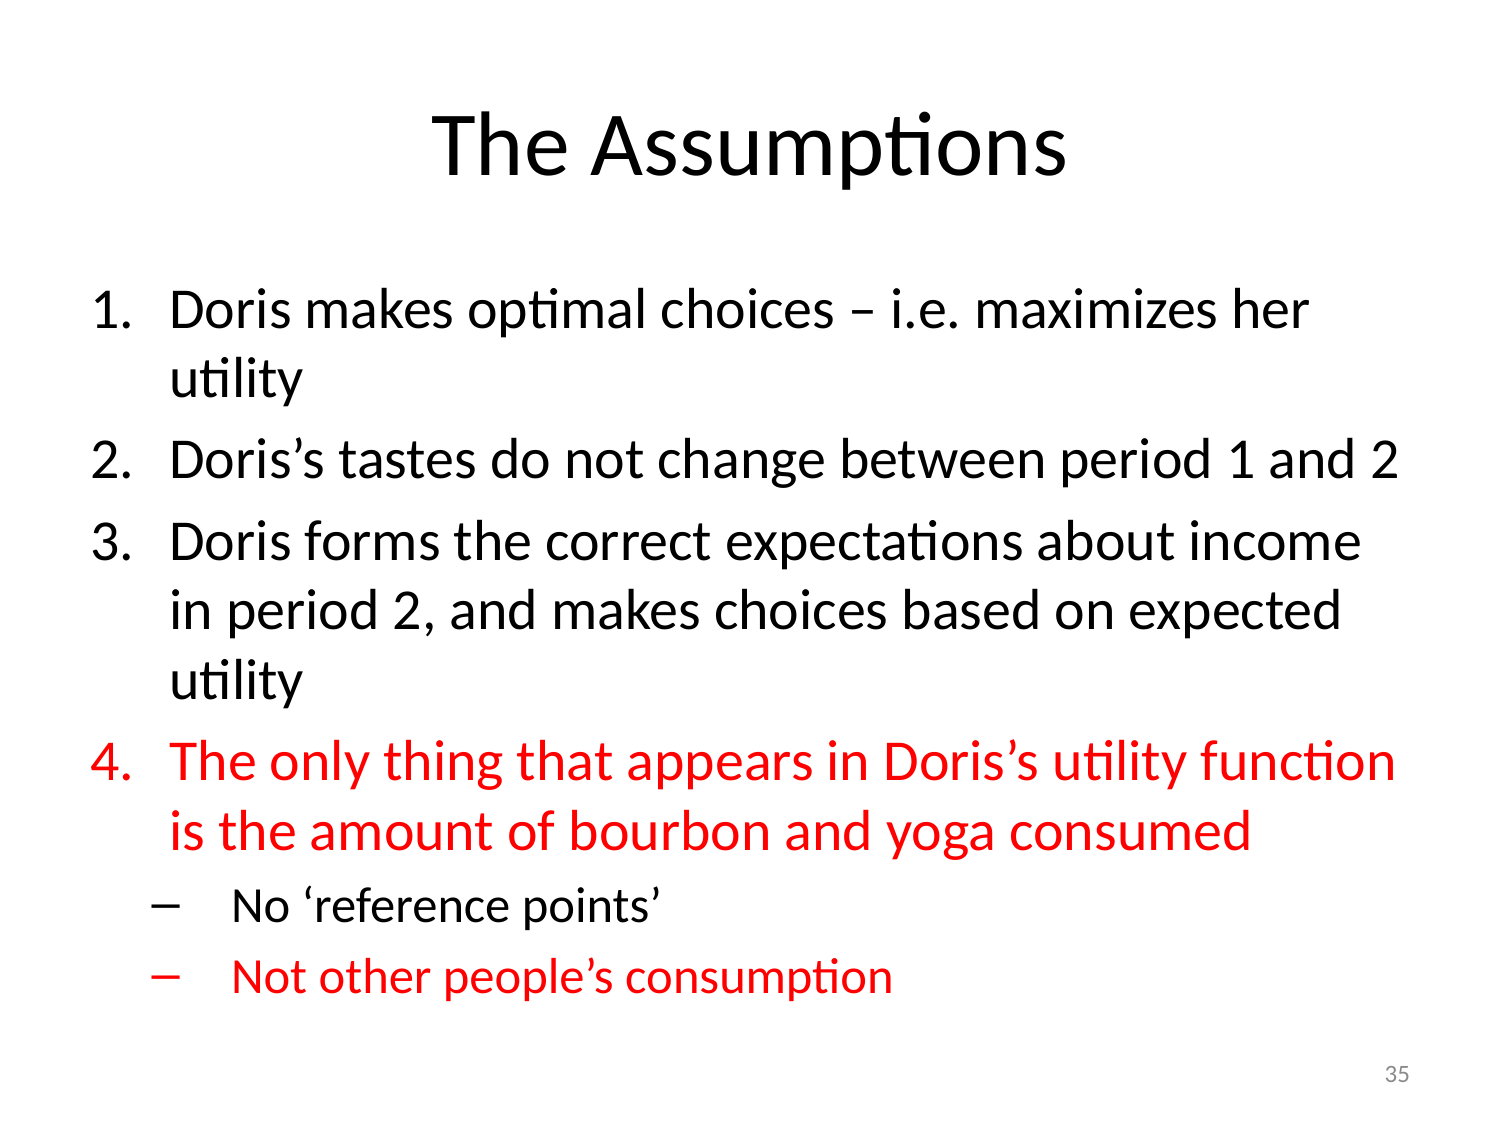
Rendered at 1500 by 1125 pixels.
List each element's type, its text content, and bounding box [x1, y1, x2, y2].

title The Assumptions [75, 45, 1425, 233]
slide_number 35 [1074, 1042, 1425, 1103]
list Doris makes optimal choices – i.e. maximizes her utility Doris’s tastes do not change between period 1 and 2 Doris forms the correct expectations about income in period 2, and makes choices based on expected utility The only thing that appears in Doris’s utility function is the amount of bourbon and yoga consumed No ‘reference points’ Not other people’s consumption [75, 262, 1425, 1063]
